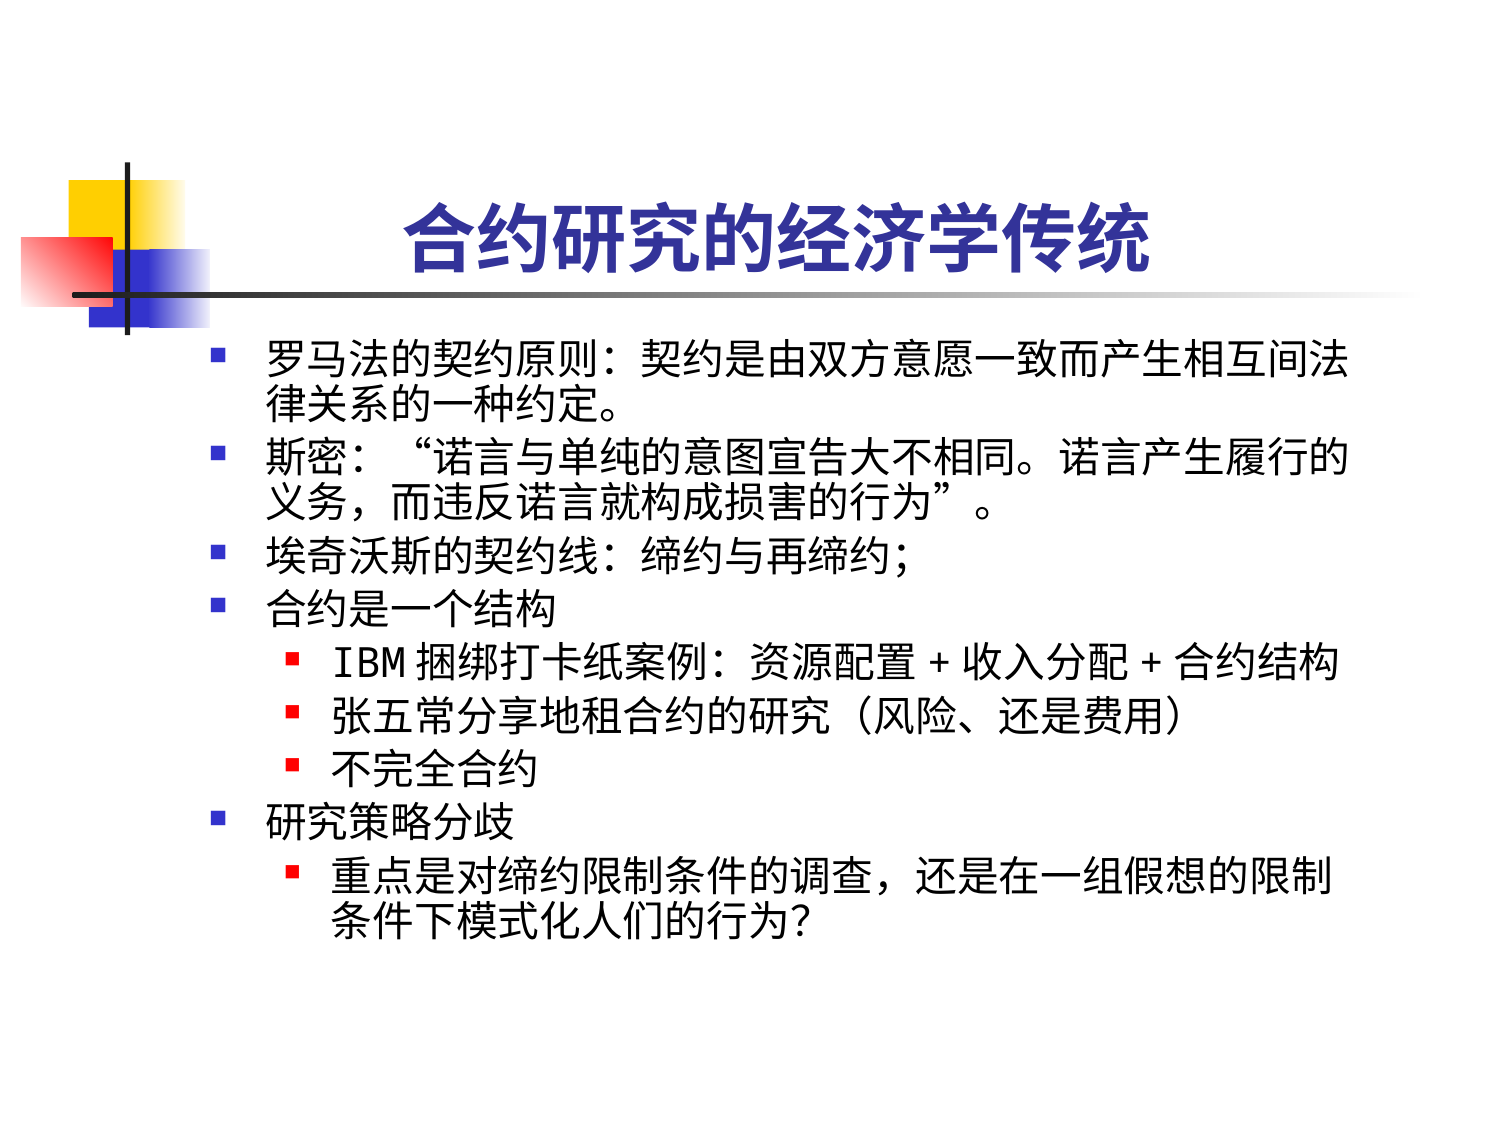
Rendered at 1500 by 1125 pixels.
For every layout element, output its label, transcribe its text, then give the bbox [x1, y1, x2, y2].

list 罗马法的契约原则：契约是由双方意愿一致而产生相互间法律关系的一种约定。 斯密：“诺言与单纯的意图宣告大不相同。诺言产生履行的义务，而违反诺言就构成损害的行为”。 埃奇沃斯的契约线：缔约与再缔约； 合约是一个结构 IBM捆绑打卡纸案例：资源配置+收入分配+合约结构 张五常分享地租合约的研究（风险、还是费用） 不完全合约 研究策略分歧 重点是对缔约限制条件的调查，还是在一组假想的限制条件下模式化人们的行为？ [193, 330, 1388, 1007]
title 合约研究的经济学传统 [188, 101, 1365, 289]
